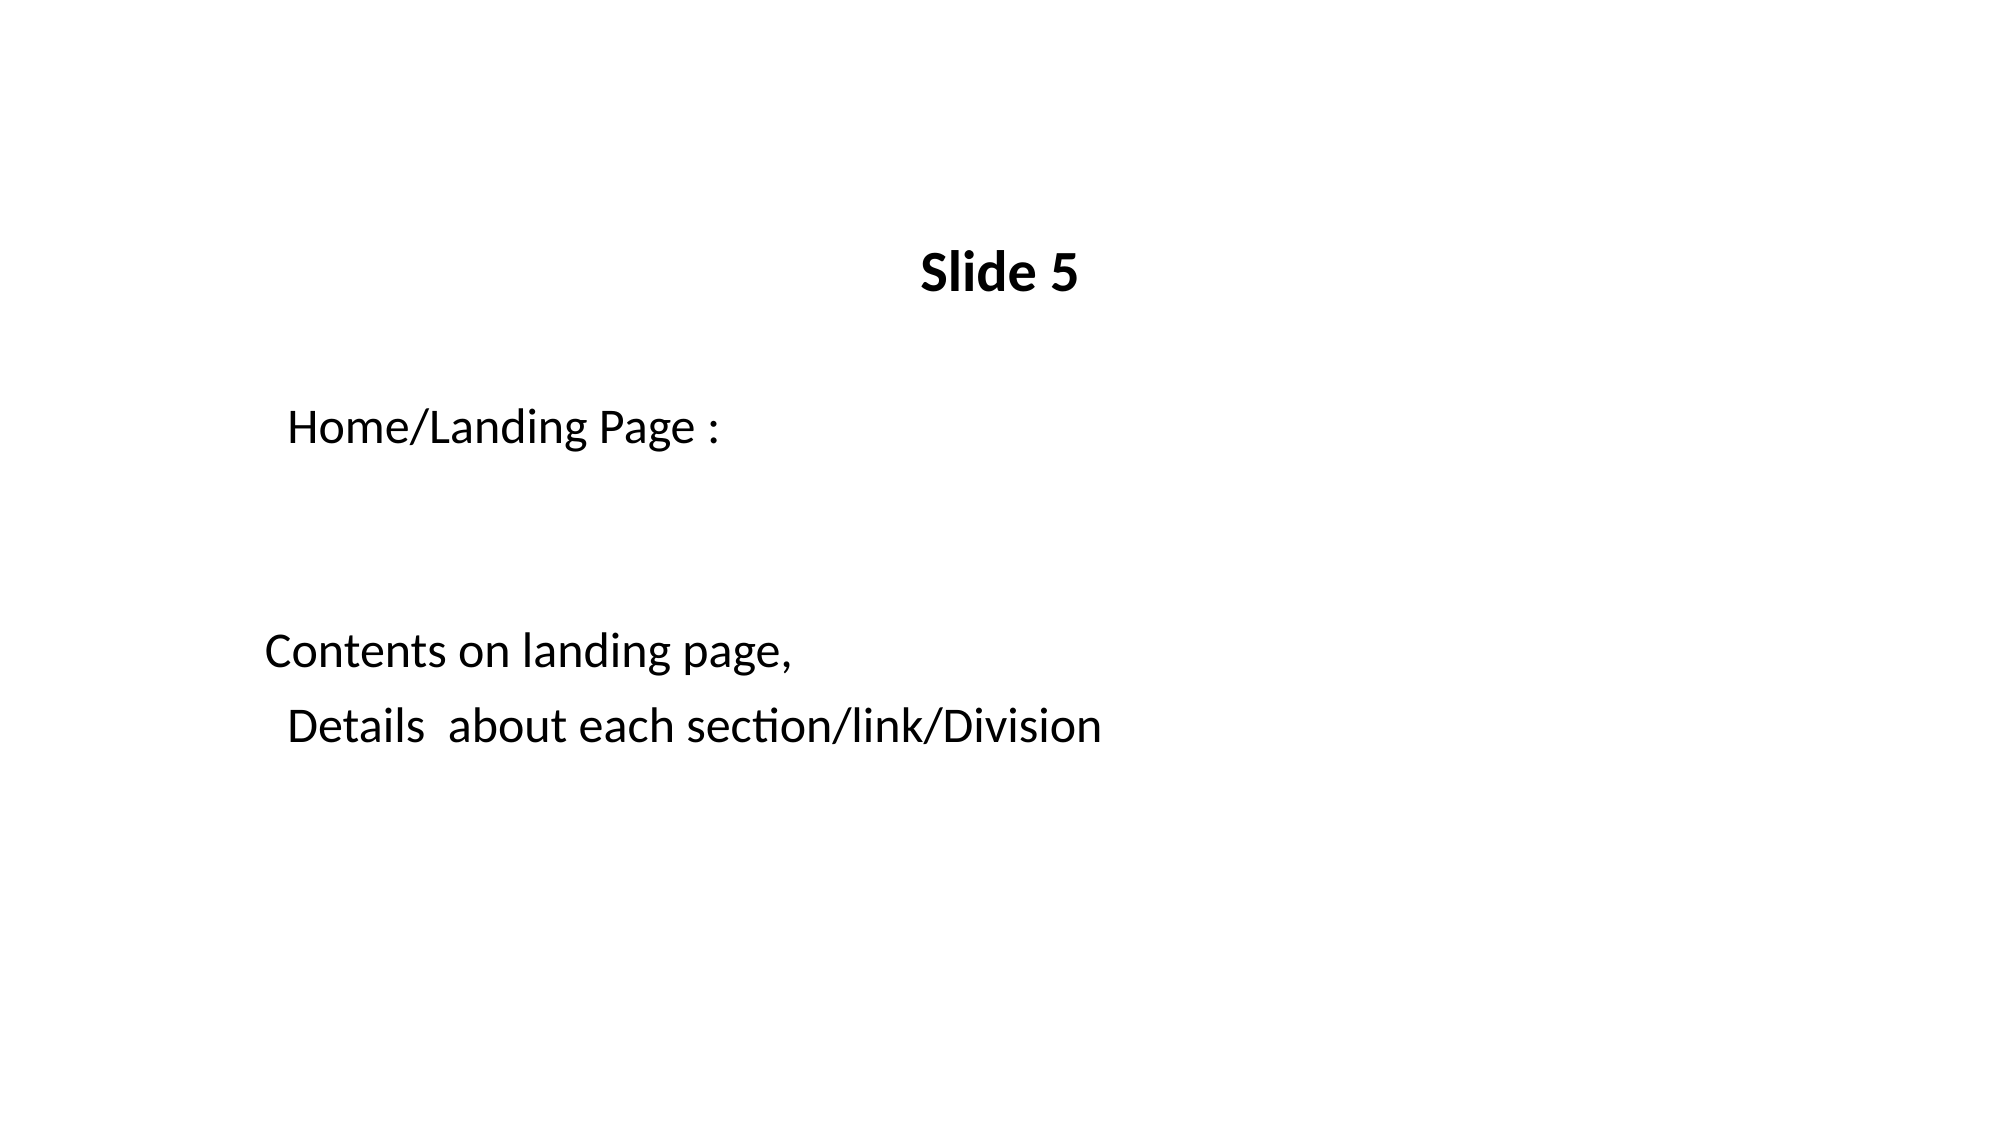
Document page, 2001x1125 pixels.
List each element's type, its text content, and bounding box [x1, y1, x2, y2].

subtitle Slide 5 Home/Landing Page : Contents on landing page, Details about each section/link/Division [249, 153, 1750, 1049]
